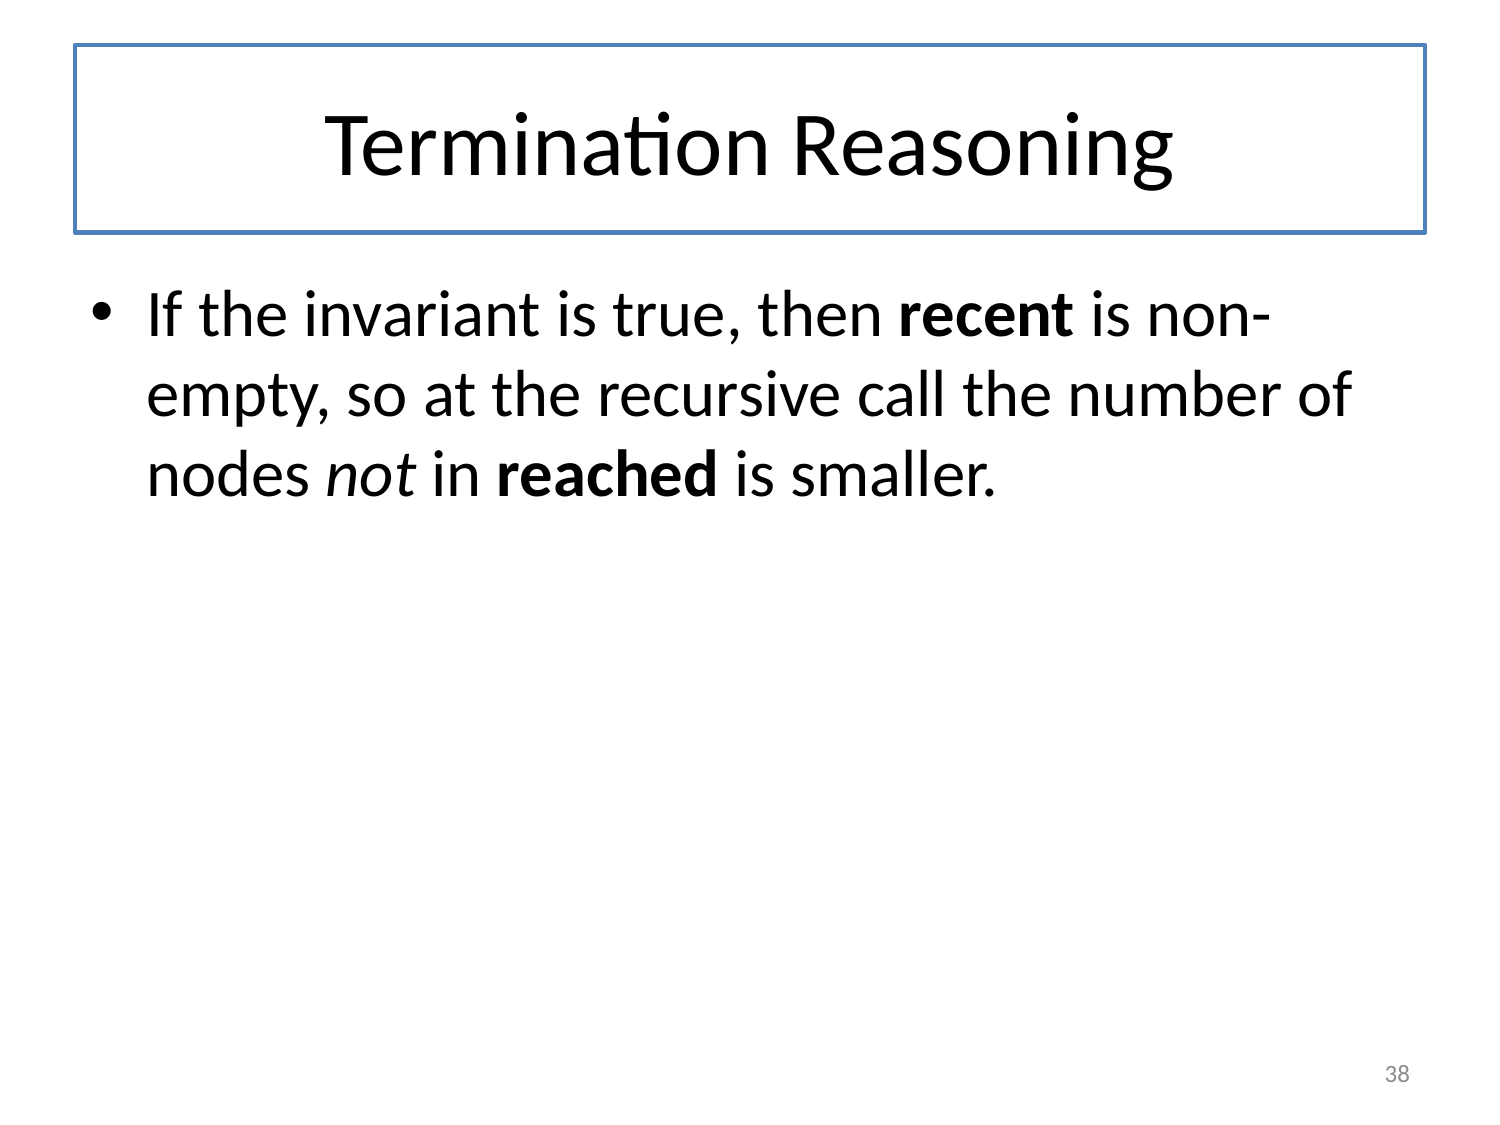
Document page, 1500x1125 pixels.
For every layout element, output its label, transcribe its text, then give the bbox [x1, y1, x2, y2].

title Termination Reasoning [73, 43, 1427, 235]
list If the invariant is true, then recent is non-empty, so at the recursive call the number of nodes not in reached is smaller. [75, 262, 1425, 1005]
slide_number 38 [1074, 1042, 1425, 1103]
